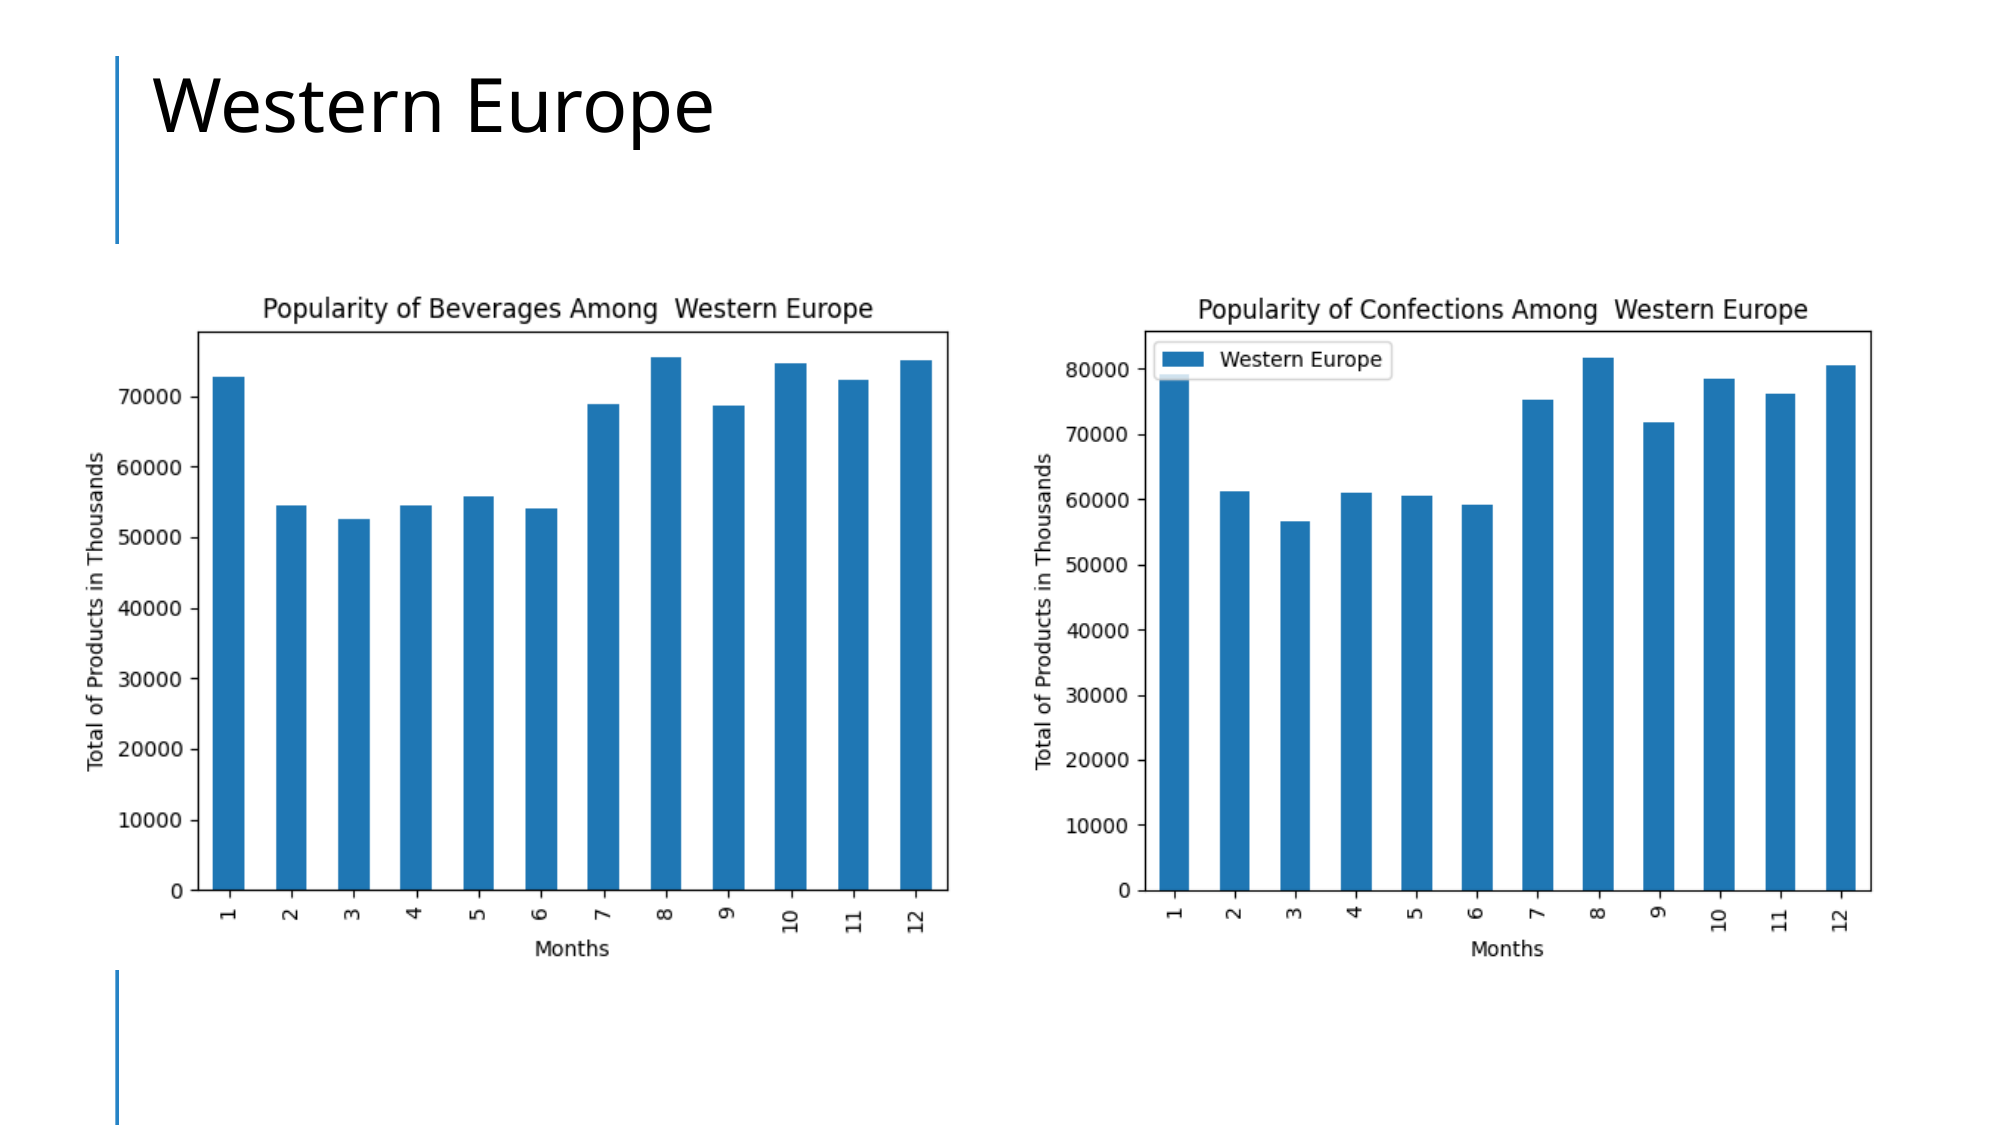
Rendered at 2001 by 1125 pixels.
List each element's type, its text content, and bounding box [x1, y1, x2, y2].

title Western Europe [137, 59, 1863, 157]
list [77, 244, 1027, 970]
picture [1027, 244, 1965, 970]
